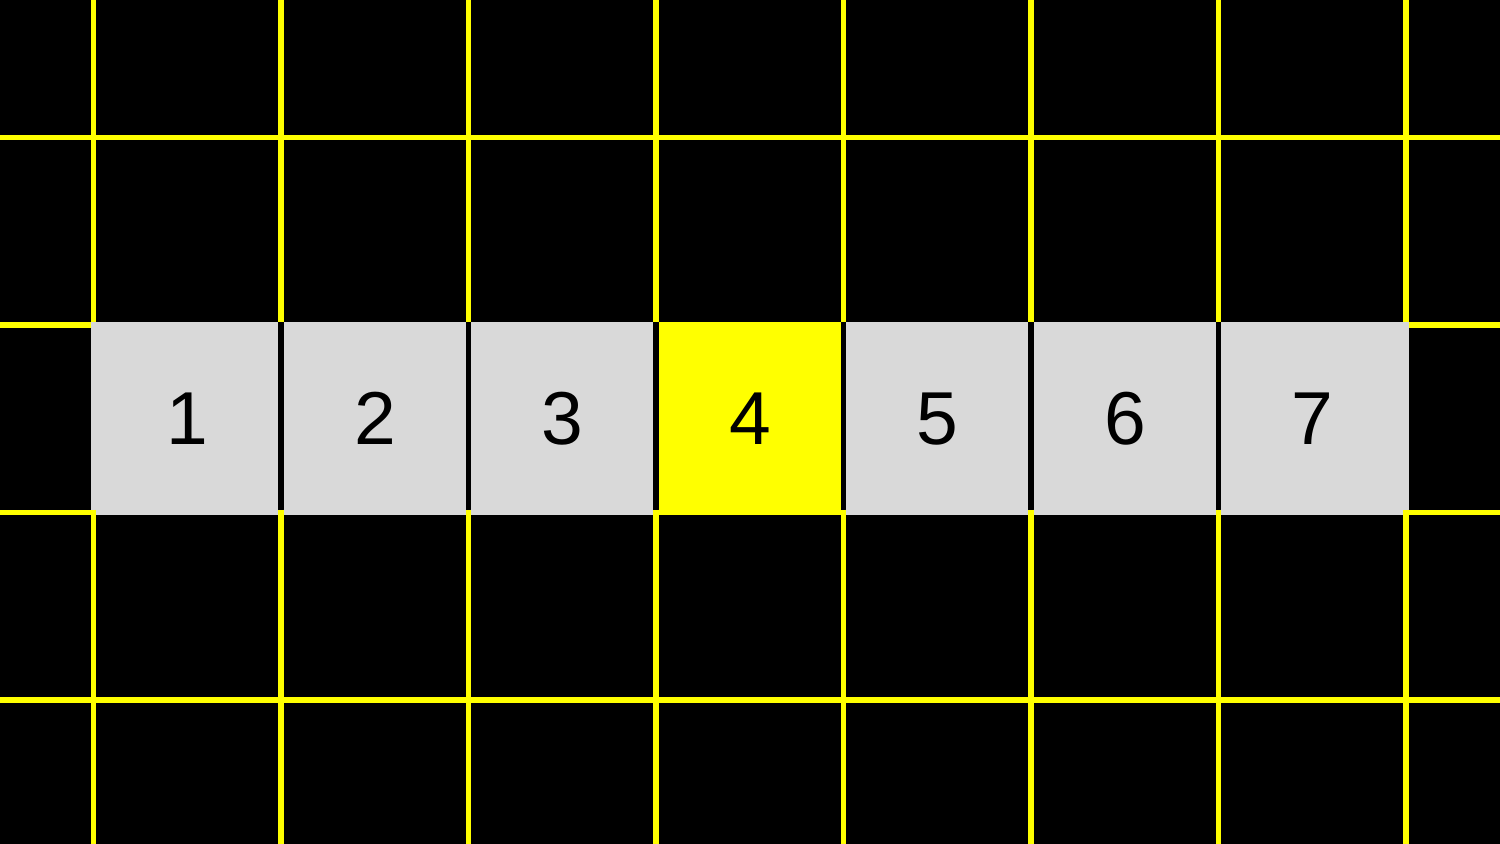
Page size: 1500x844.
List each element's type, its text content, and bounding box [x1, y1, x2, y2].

table_cell 3 [471, 328, 653, 510]
table_header [1221, 0, 1403, 135]
table_cell [471, 515, 653, 697]
table_cell [1034, 703, 1216, 844]
table_cell [0, 703, 91, 844]
table_cell [1034, 140, 1216, 322]
table_cell [0, 140, 91, 322]
table_header [96, 0, 278, 135]
table_cell [284, 703, 466, 844]
table_cell [846, 515, 1028, 697]
table_cell [659, 515, 841, 697]
table_header [659, 0, 841, 135]
table_cell [284, 140, 466, 322]
table_cell 1 [96, 328, 278, 510]
table_header [471, 0, 653, 135]
table_header [846, 0, 1028, 135]
table_cell [1221, 140, 1403, 322]
table_cell [846, 140, 1028, 322]
table_cell [1409, 140, 1500, 322]
table_cell [471, 703, 653, 844]
table_cell [1221, 703, 1403, 844]
table_cell [659, 703, 841, 844]
table_cell [471, 140, 653, 322]
table_cell 4 [659, 328, 841, 510]
table_cell 6 [1034, 328, 1216, 510]
table_cell [1221, 515, 1403, 697]
table_header [1034, 0, 1216, 135]
table_cell [1409, 328, 1500, 510]
table_cell [284, 515, 466, 697]
table_cell [0, 515, 91, 697]
table_cell [1034, 515, 1216, 697]
table_cell [1409, 515, 1500, 697]
table_cell 5 [846, 328, 1028, 510]
table_cell 2 [284, 328, 466, 510]
table_cell [96, 703, 278, 844]
table_cell [96, 515, 278, 697]
table_cell [846, 703, 1028, 844]
table_cell [1409, 703, 1500, 844]
table_header [284, 0, 466, 135]
table_cell 7 [1221, 328, 1403, 510]
table_header [1409, 0, 1500, 135]
table_cell [659, 140, 841, 322]
table_header [0, 0, 91, 135]
table_cell [96, 140, 278, 322]
table_cell [0, 328, 91, 510]
